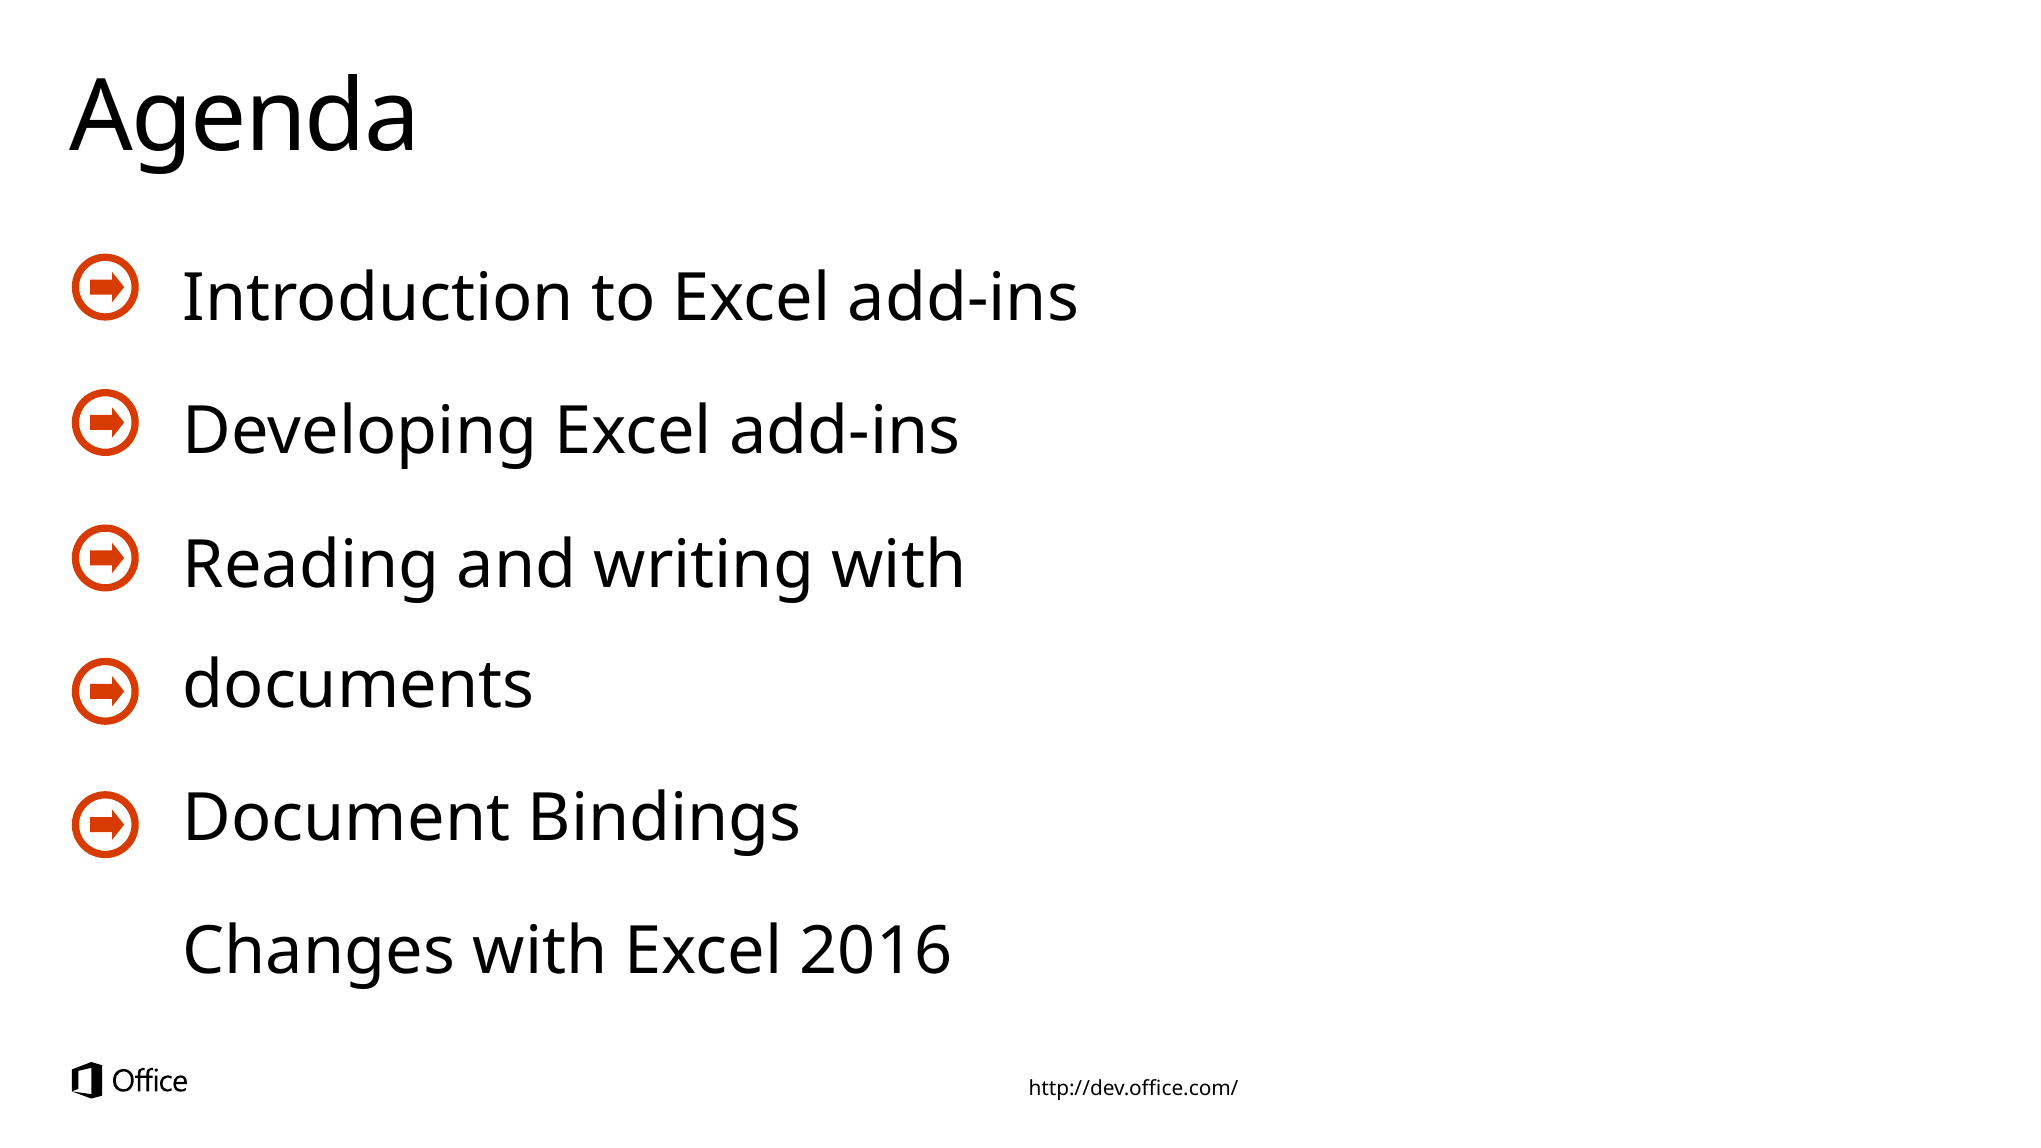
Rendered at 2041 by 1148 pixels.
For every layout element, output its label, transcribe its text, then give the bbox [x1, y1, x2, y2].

title Agenda [45, 48, 1245, 199]
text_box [75, 392, 136, 453]
list Introduction to Excel add-ins Developing Excel add-ins Reading and writing with documents Document Bindings Changes with Excel 2016 [45, 199, 1275, 914]
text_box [75, 794, 136, 855]
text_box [75, 527, 136, 589]
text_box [75, 661, 136, 722]
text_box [75, 256, 136, 318]
